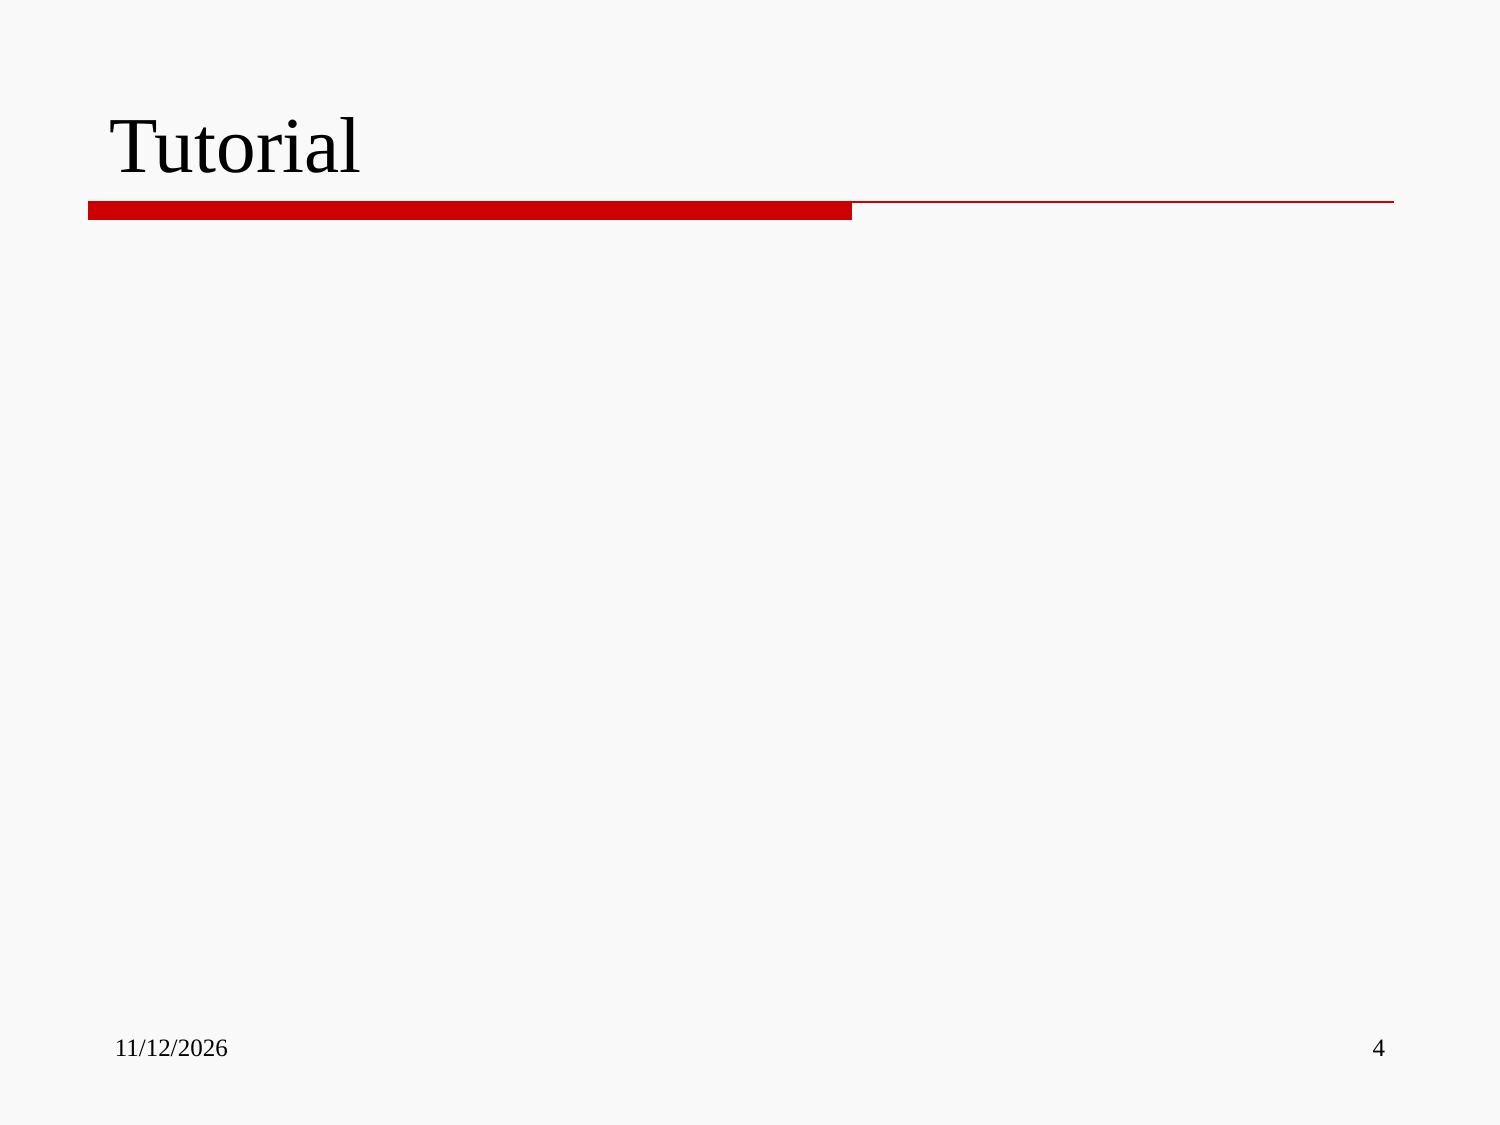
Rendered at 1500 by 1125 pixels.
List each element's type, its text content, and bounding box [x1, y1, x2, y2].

slide_number 4 [1074, 1024, 1401, 1103]
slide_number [99, 1024, 426, 1103]
title Tutorial [93, 49, 1407, 197]
